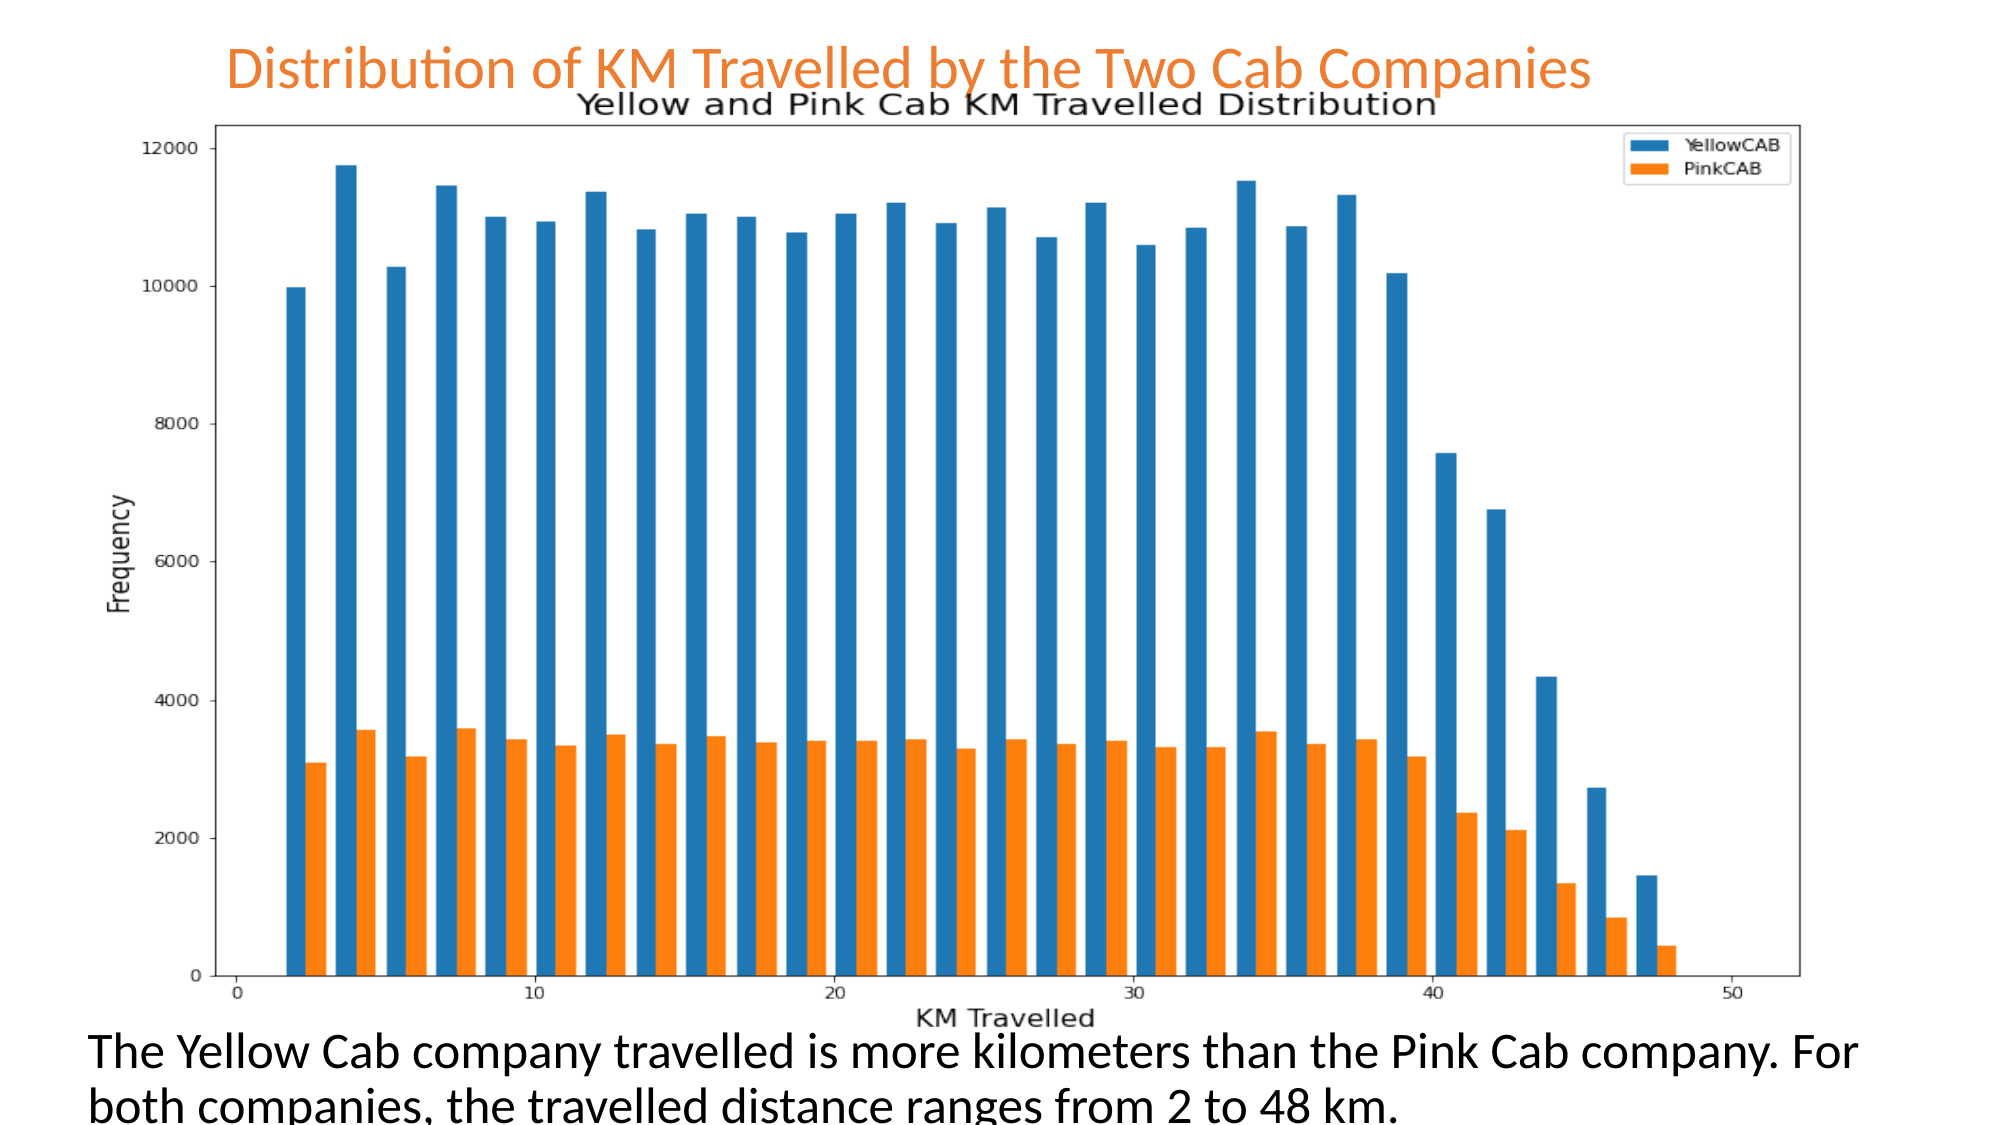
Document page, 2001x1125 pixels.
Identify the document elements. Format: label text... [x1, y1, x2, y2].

list The Yellow Cab company travelled is more kilometers than the Pink Cab company. For both companies, the travelled distance ranges from 2 to 48 km. [72, 1016, 1891, 1125]
text_box Distribution of KM Travelled by the Two Cab Companies [211, 28, 1732, 81]
picture [92, 81, 1811, 1043]
